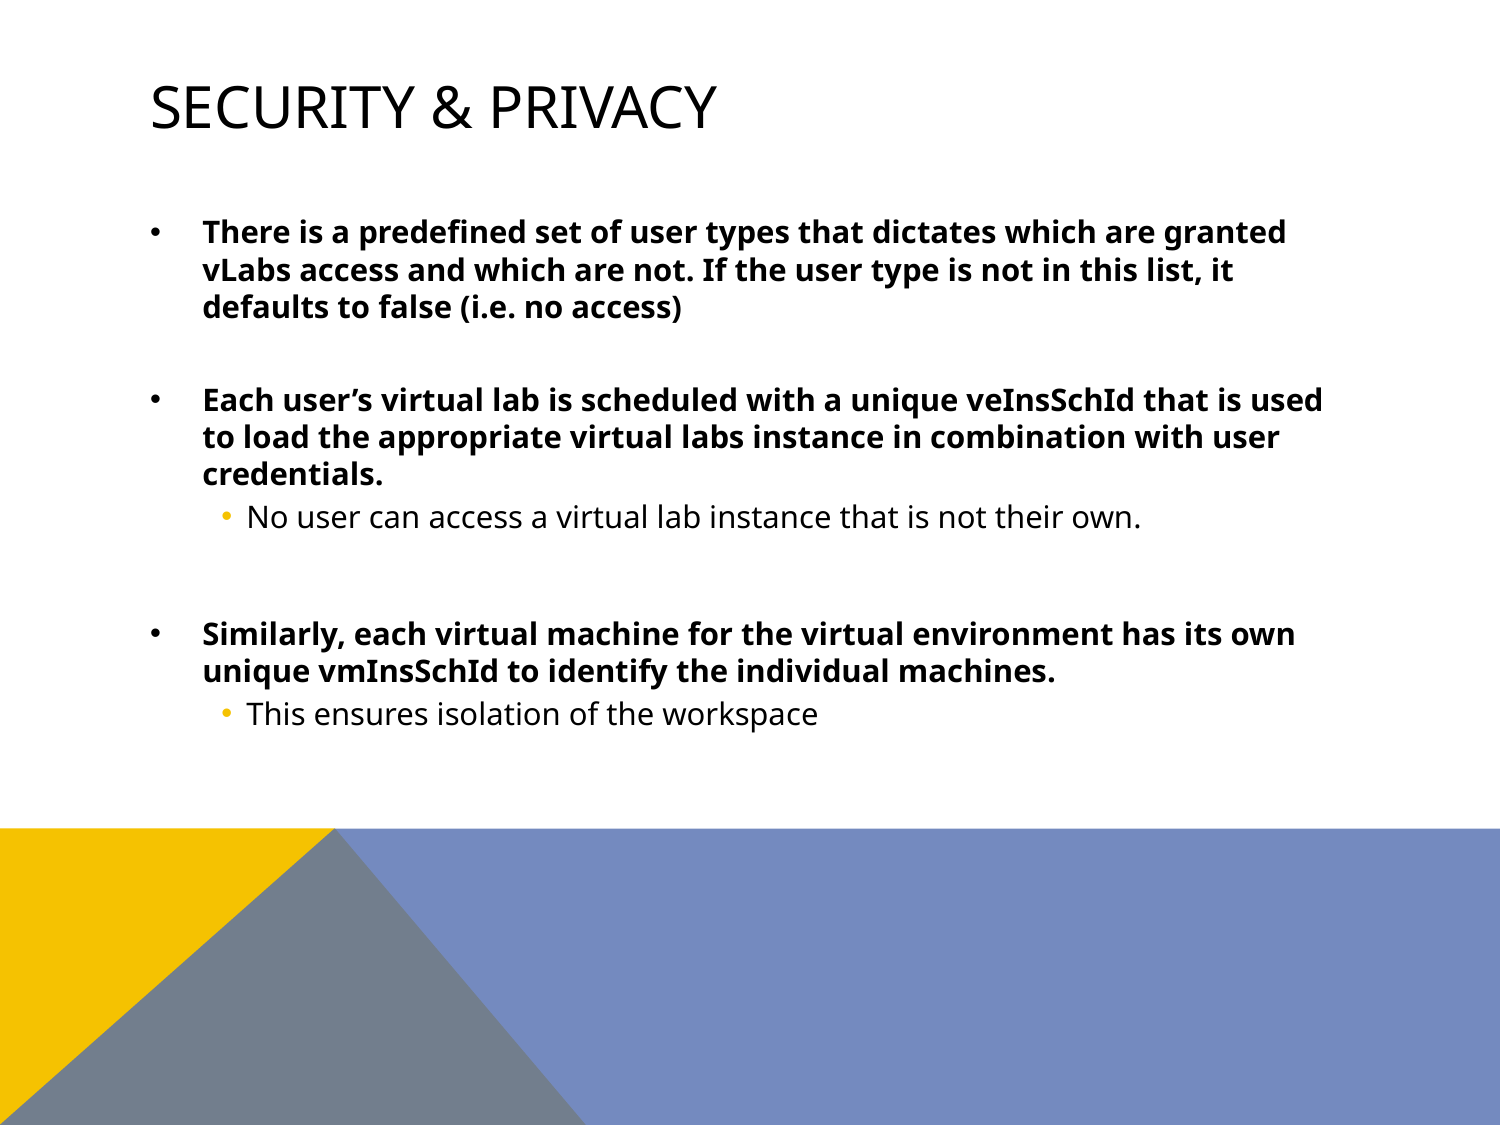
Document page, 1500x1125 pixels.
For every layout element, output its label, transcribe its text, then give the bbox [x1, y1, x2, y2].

list There is a predefined set of user types that dictates which are granted vLabs access and which are not. If the user type is not in this list, it defaults to false (i.e. no access) Each user’s virtual lab is scheduled with a unique veInsSchId that is used to load the appropriate virtual labs instance in combination with user credentials. No user can access a virtual lab instance that is not their own. Similarly, each virtual machine for the virtual environment has its own unique vmInsSchId to identify the individual machines. This ensures isolation of the workspace [135, 205, 1369, 743]
title Security & Privacy [135, 60, 1369, 150]
